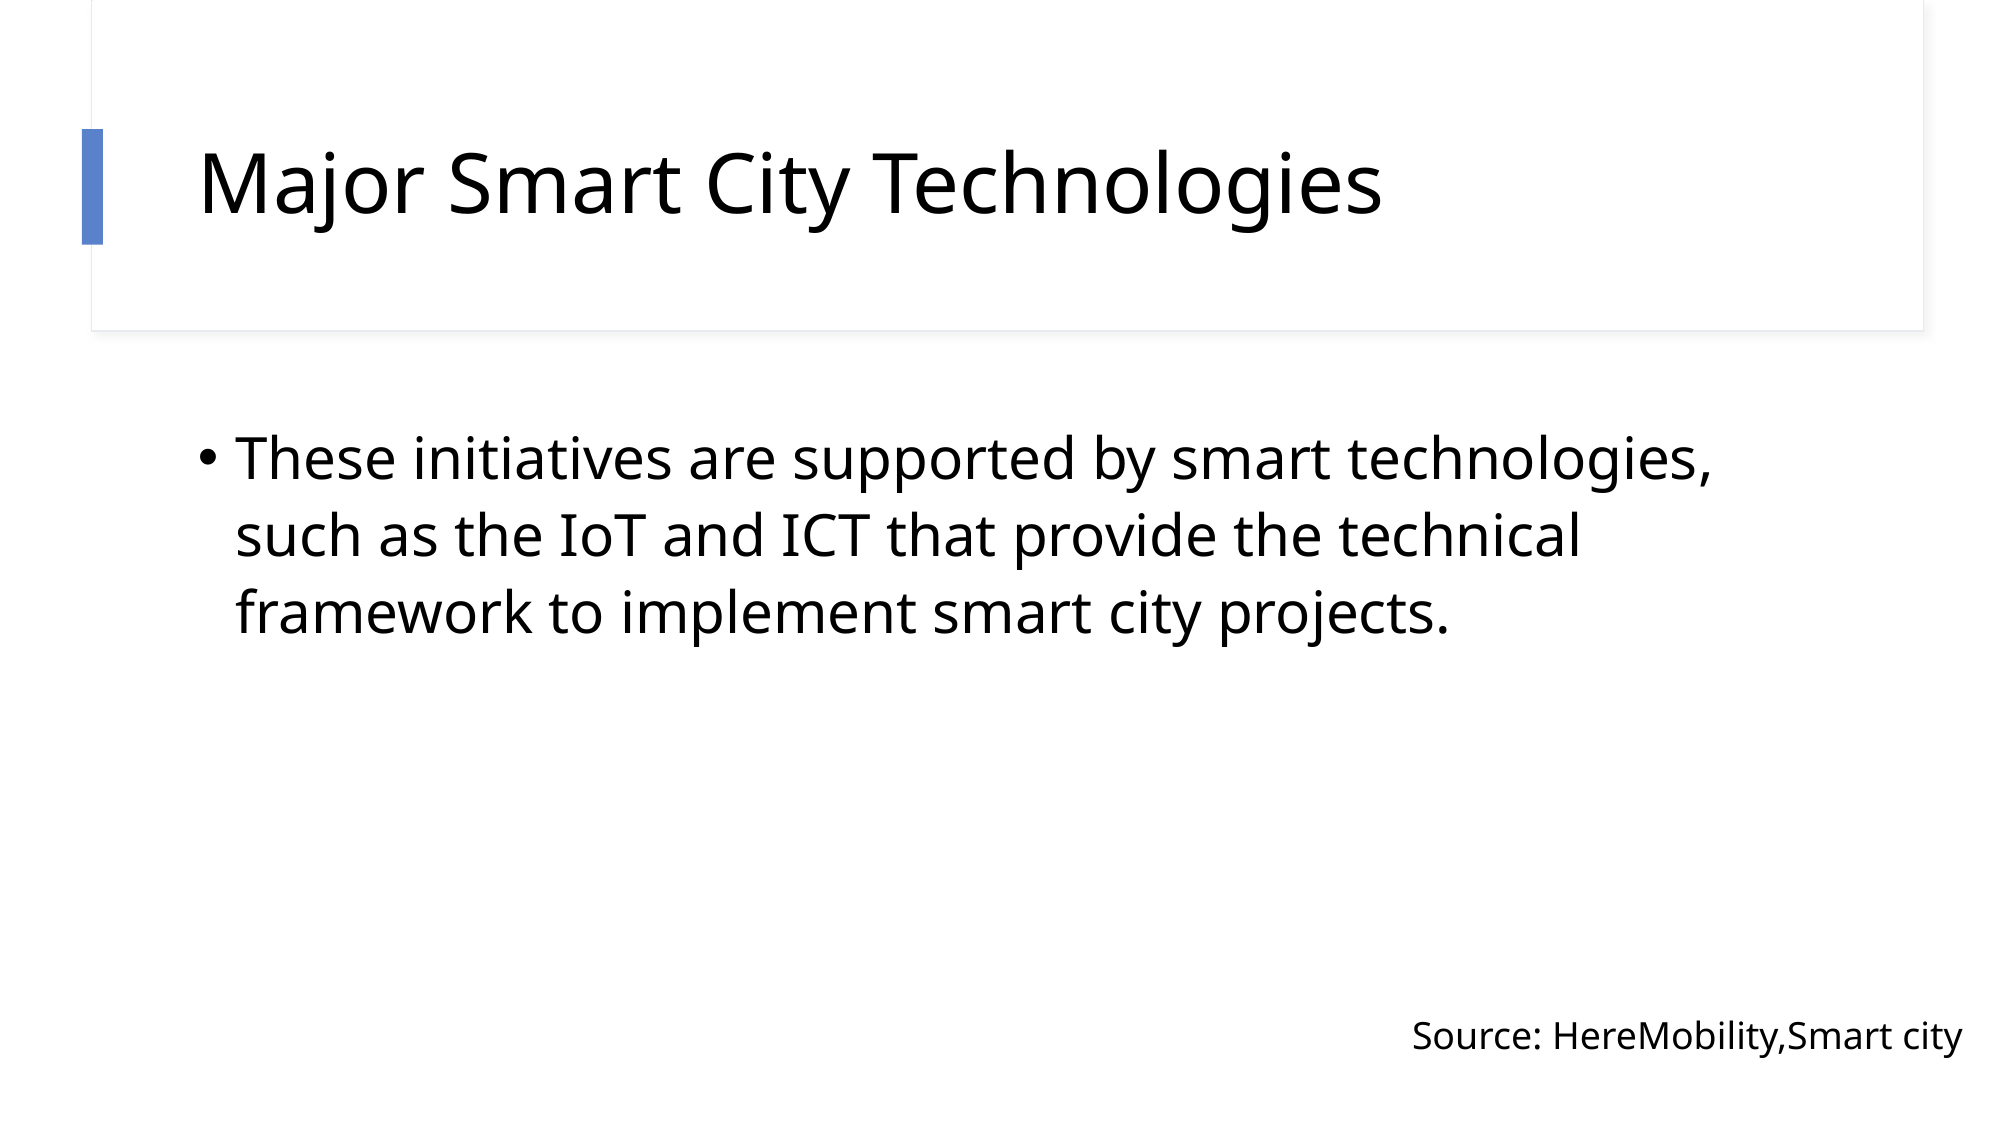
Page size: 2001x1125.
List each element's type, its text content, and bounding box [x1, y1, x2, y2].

title Major Smart City Technologies [183, 90, 1851, 284]
list These initiatives are supported by smart technologies, such as the IoT and ICT that provide the technical framework to implement smart city projects. [183, 406, 1851, 1013]
text_box Source: HereMobility,Smart city [1397, 1004, 1979, 1065]
